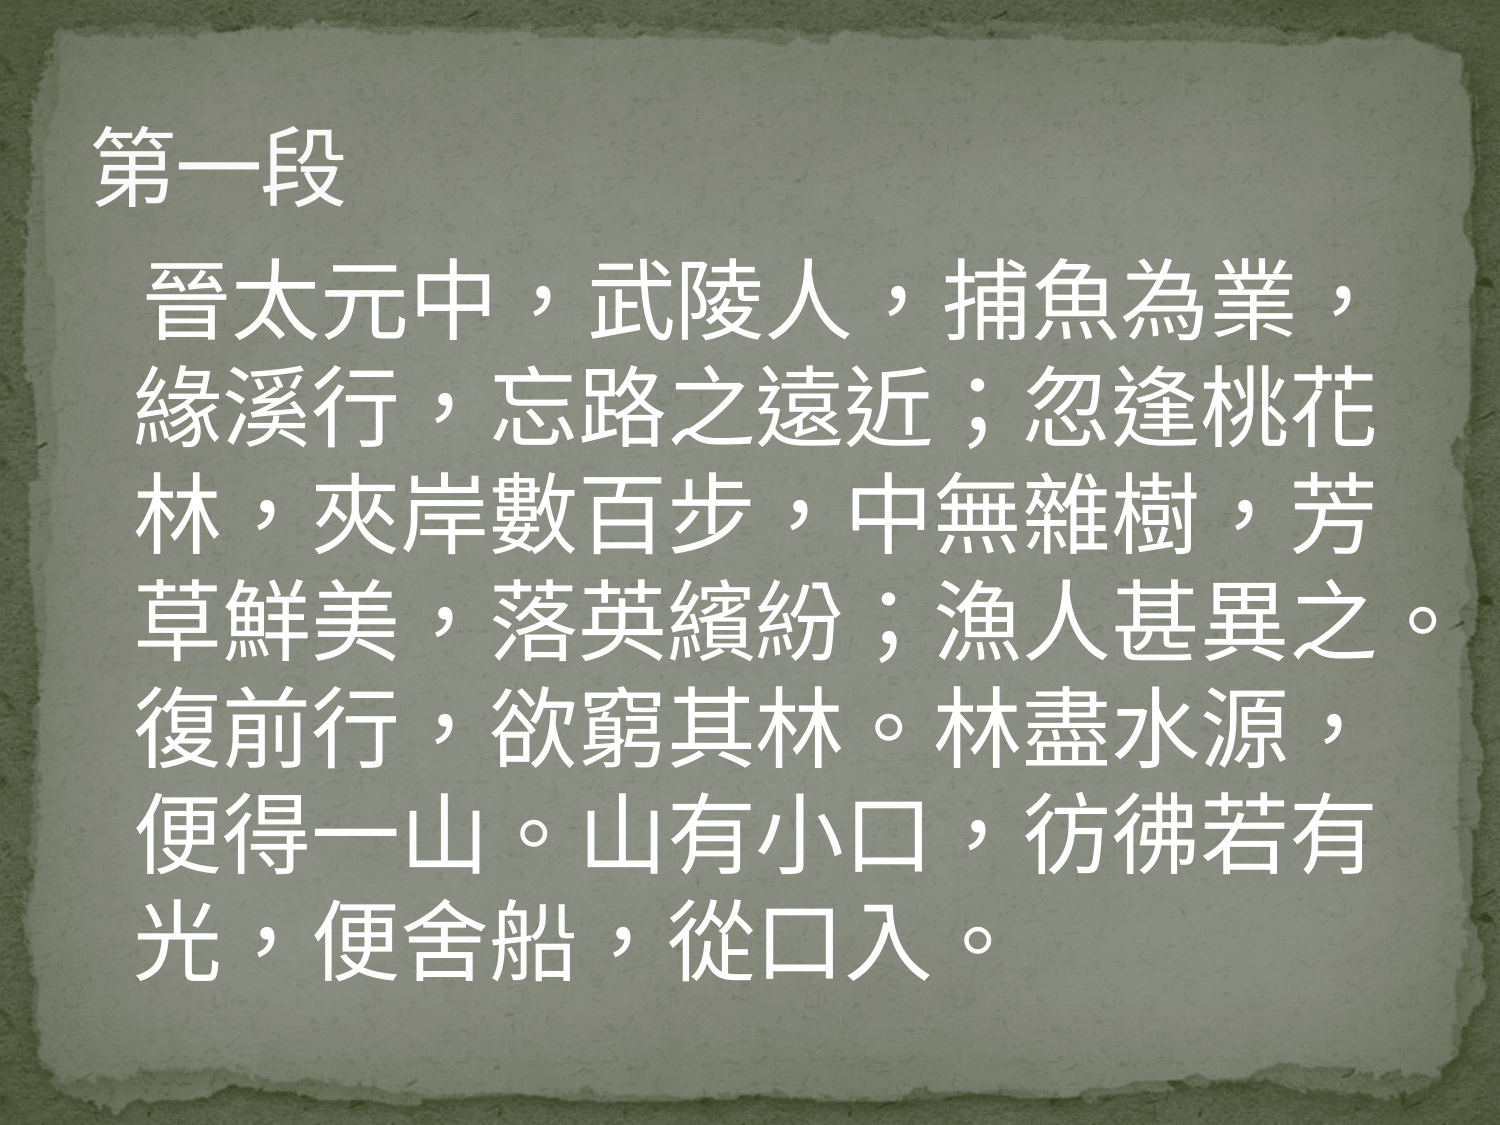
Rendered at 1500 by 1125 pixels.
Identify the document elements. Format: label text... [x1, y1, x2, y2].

list 晉太元中，武陵人，捕魚為業，緣溪行，忘路之遠近；忽逢桃花林，夾岸數百步，中無雜樹，芳草鮮美，落英繽紛；漁人甚異之。復前行，欲窮其林。林盡水源，便得一山。山有小口，彷彿若有光，便舍船，從口入。 [75, 237, 1425, 1005]
title 第一段 [74, 24, 1425, 225]
